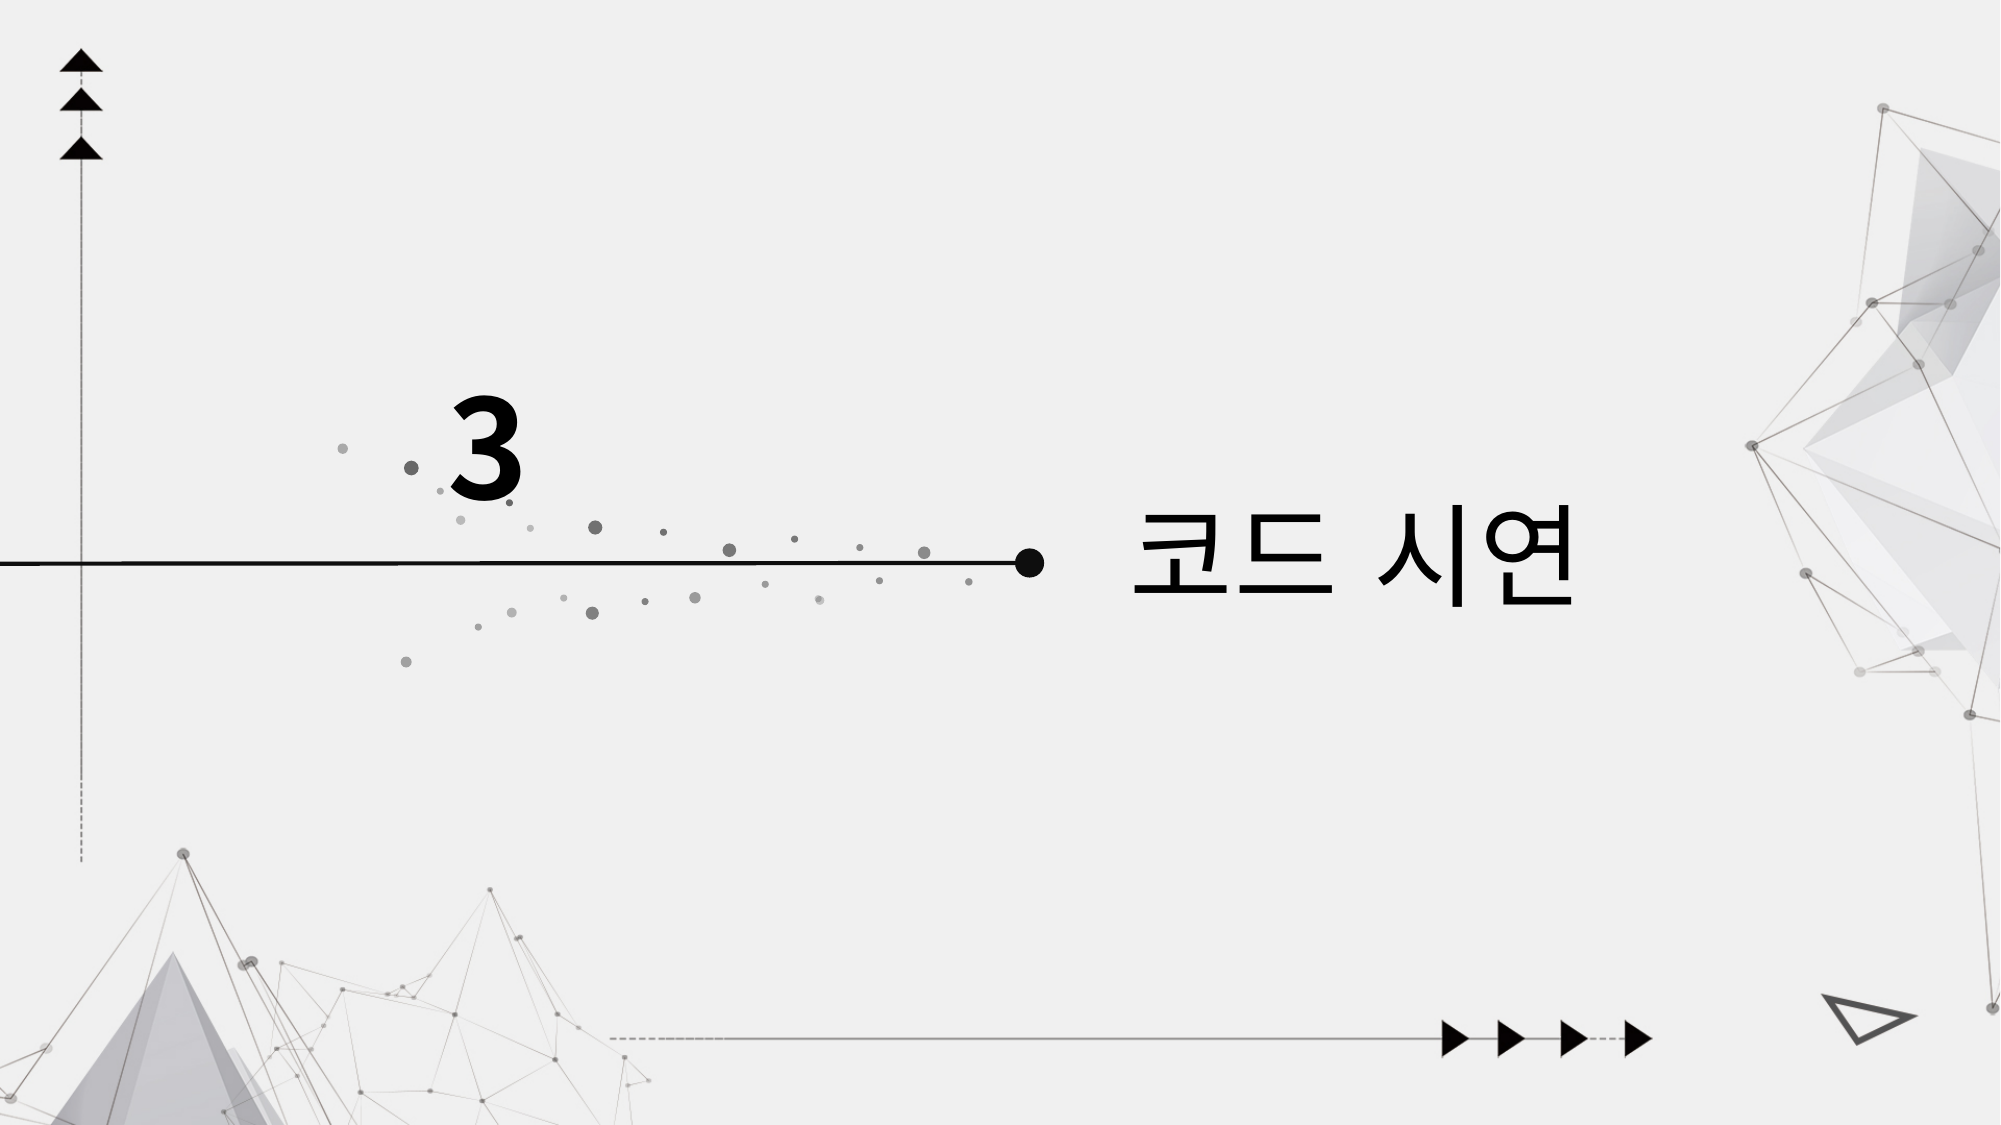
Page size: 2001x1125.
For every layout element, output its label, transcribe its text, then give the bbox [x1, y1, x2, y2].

text_box 3 [214, 354, 793, 535]
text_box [436, 487, 884, 631]
text_box 코드 시연 [1114, 478, 1890, 629]
picture [0, 0, 2001, 1125]
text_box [337, 443, 973, 668]
text_box [1014, 547, 1046, 579]
